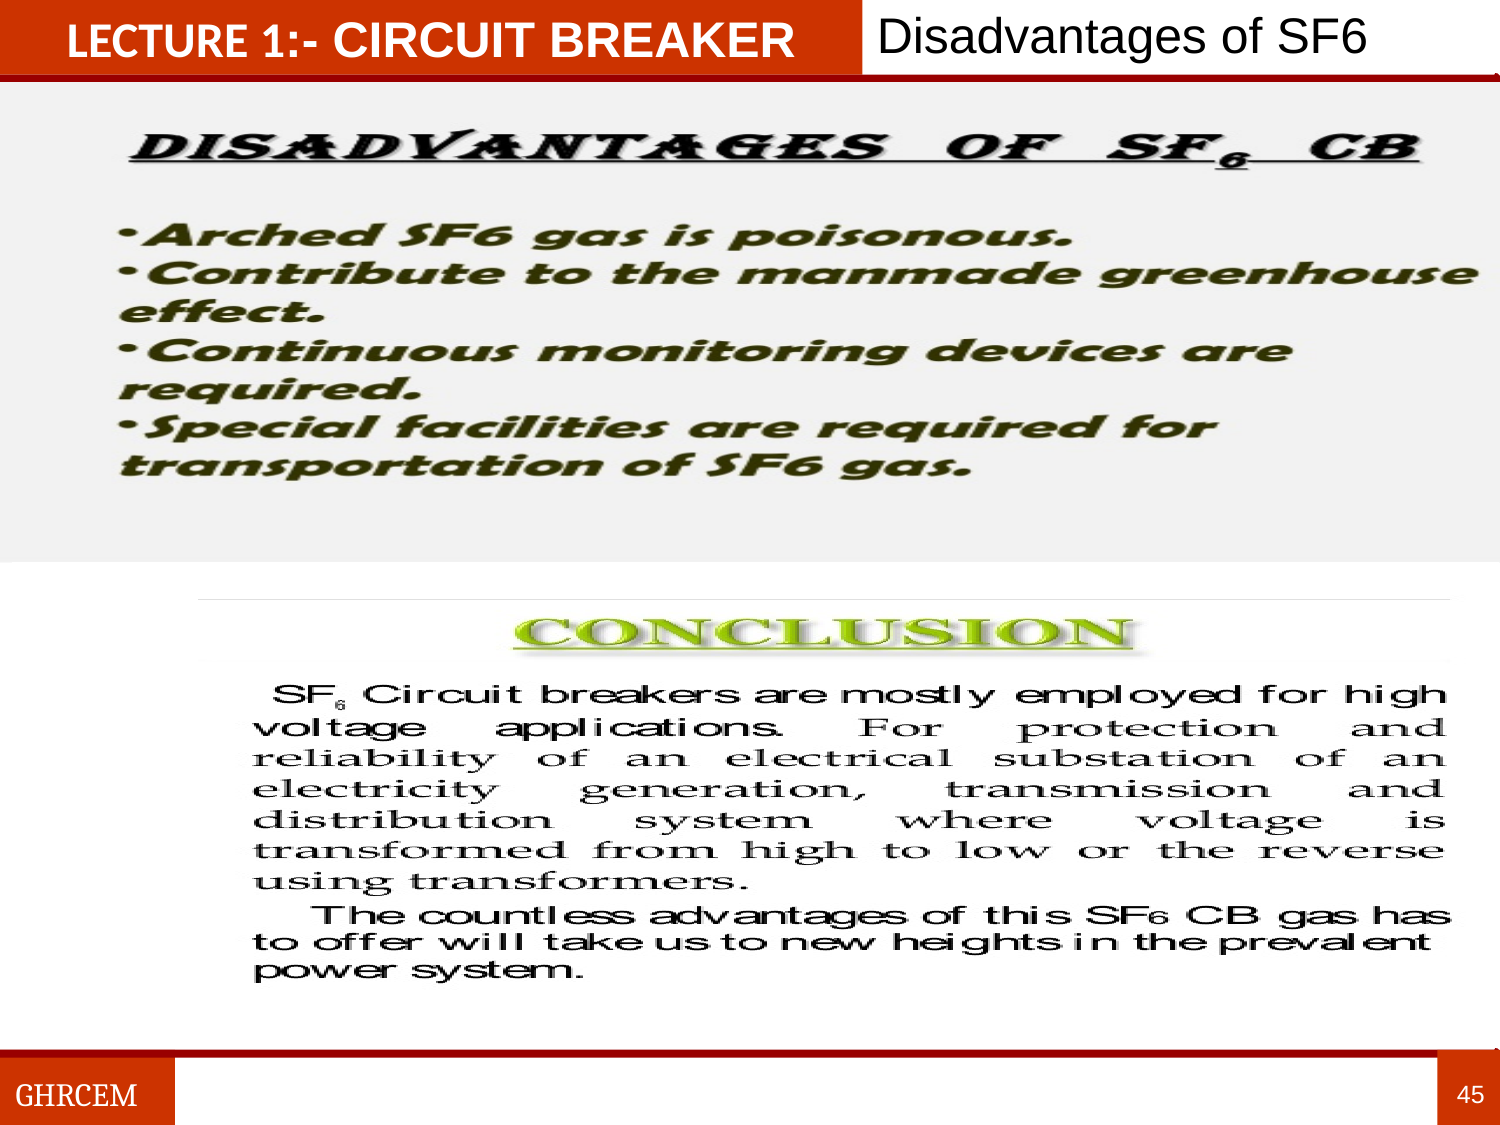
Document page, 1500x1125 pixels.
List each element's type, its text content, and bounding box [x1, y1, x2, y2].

text_box [0, 1049, 1437, 1058]
text_box [0, 73, 1500, 81]
picture [0, 82, 1500, 1036]
text_box LECTURE 1:- circuit breaker [0, 0, 863, 74]
text_box 45 [1437, 1049, 1500, 1125]
text_box Disadvantages of SF6 [862, 0, 1500, 72]
text_box GHRCEM [0, 1058, 175, 1125]
